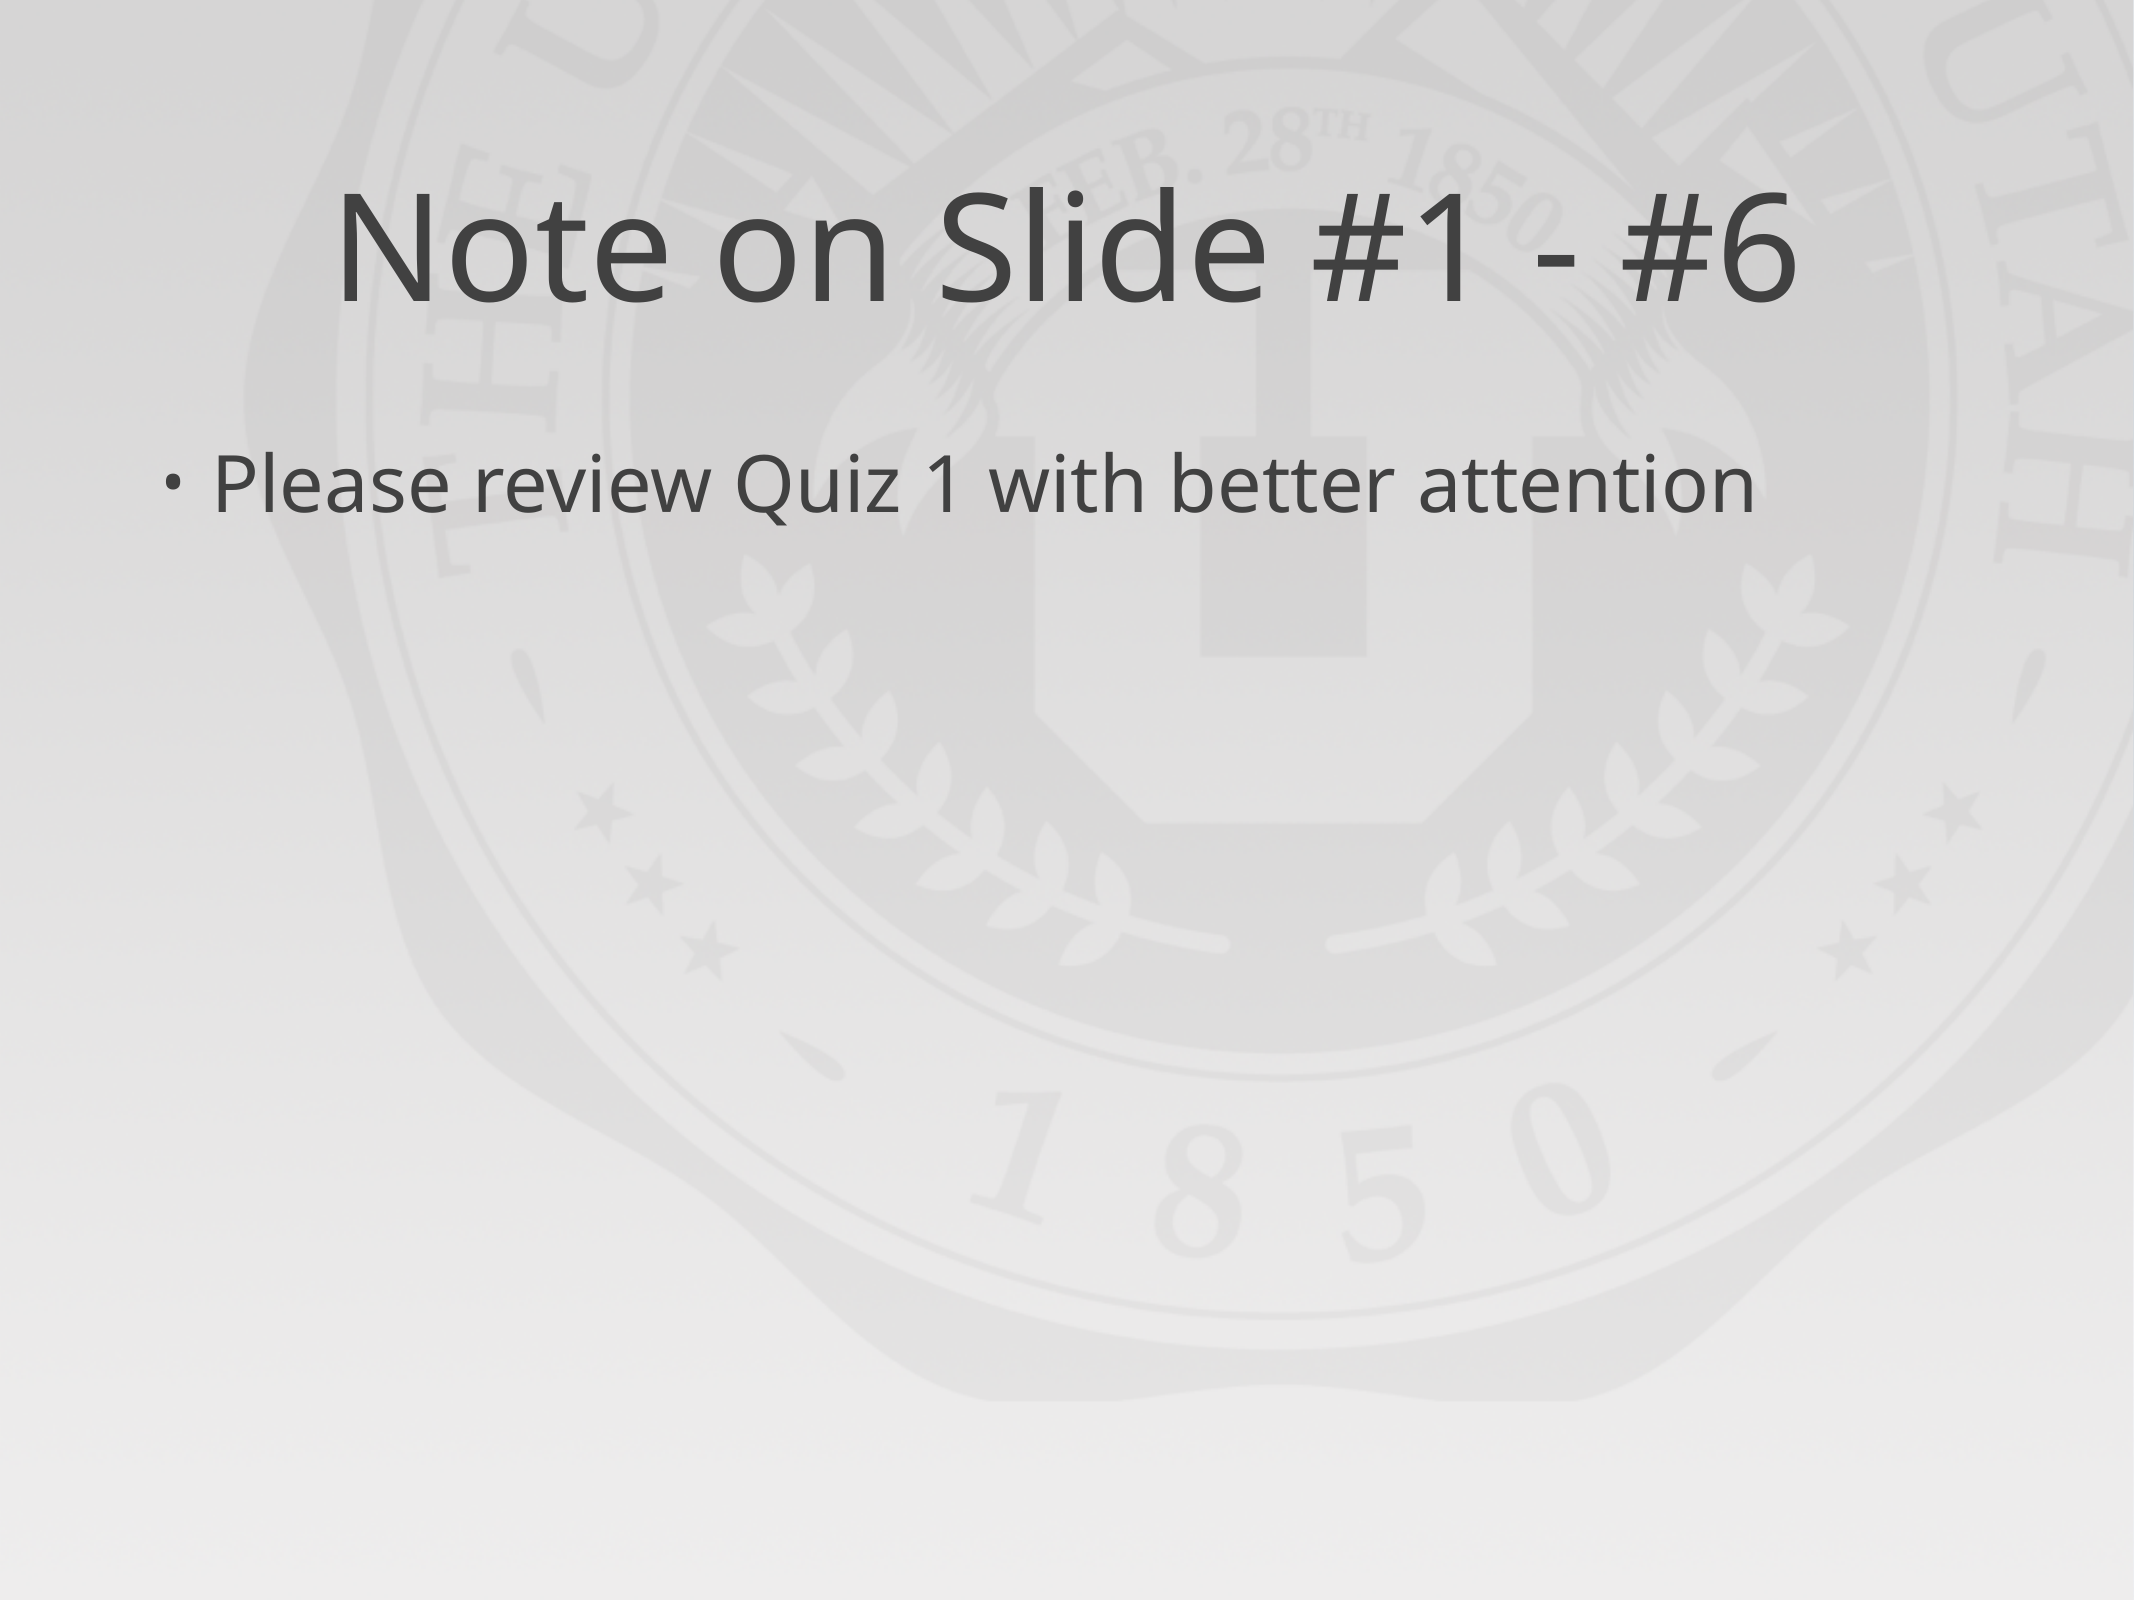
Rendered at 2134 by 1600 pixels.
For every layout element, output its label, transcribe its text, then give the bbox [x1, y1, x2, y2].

picture [0, 0, 2134, 1600]
title Note on Slide #1 - #6 [58, 41, 2075, 442]
list Please review Quiz 1 with better attention [146, 426, 1987, 1442]
